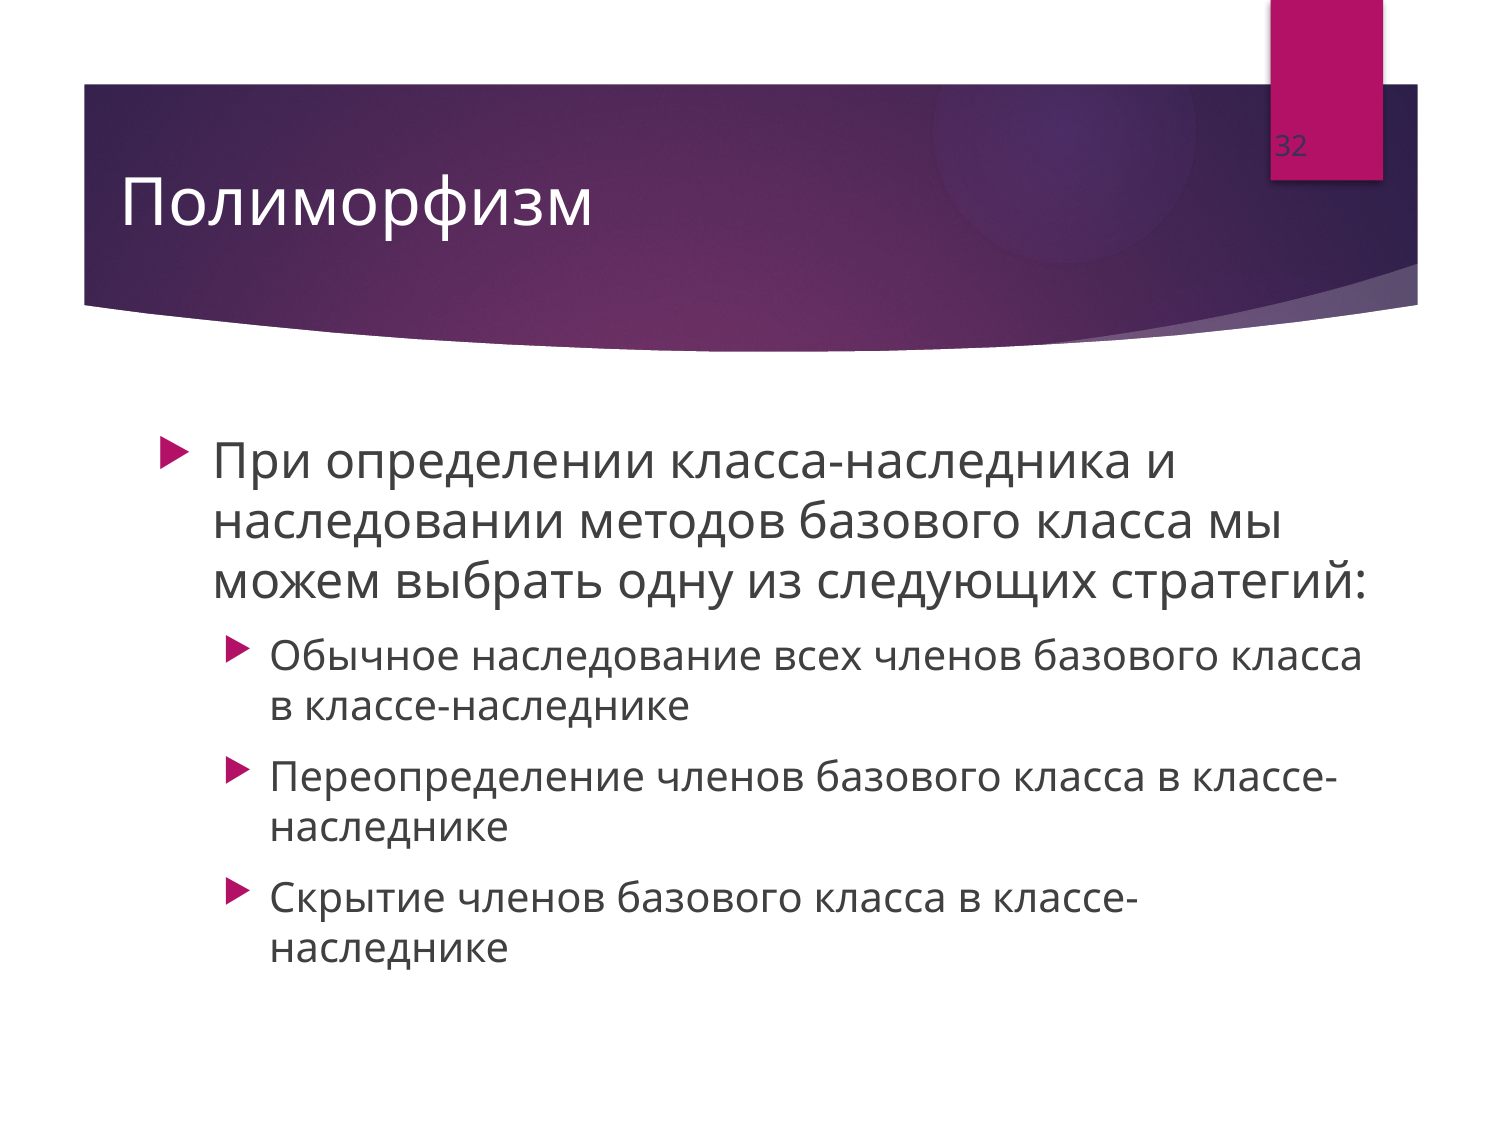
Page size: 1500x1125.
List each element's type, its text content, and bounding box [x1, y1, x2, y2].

title Полиморфизм [104, 117, 1427, 280]
slide_number 32 [1259, 48, 1390, 175]
list При определении класса-наследника и наследовании методов базового класса мы можем выбрать одну из следующих стратегий: Обычное наследование всех членов базового класса в классе-наследнике Переопределение членов базового класса в классе-наследнике Скрытие членов базового класса в классе-наследнике [141, 420, 1390, 1047]
